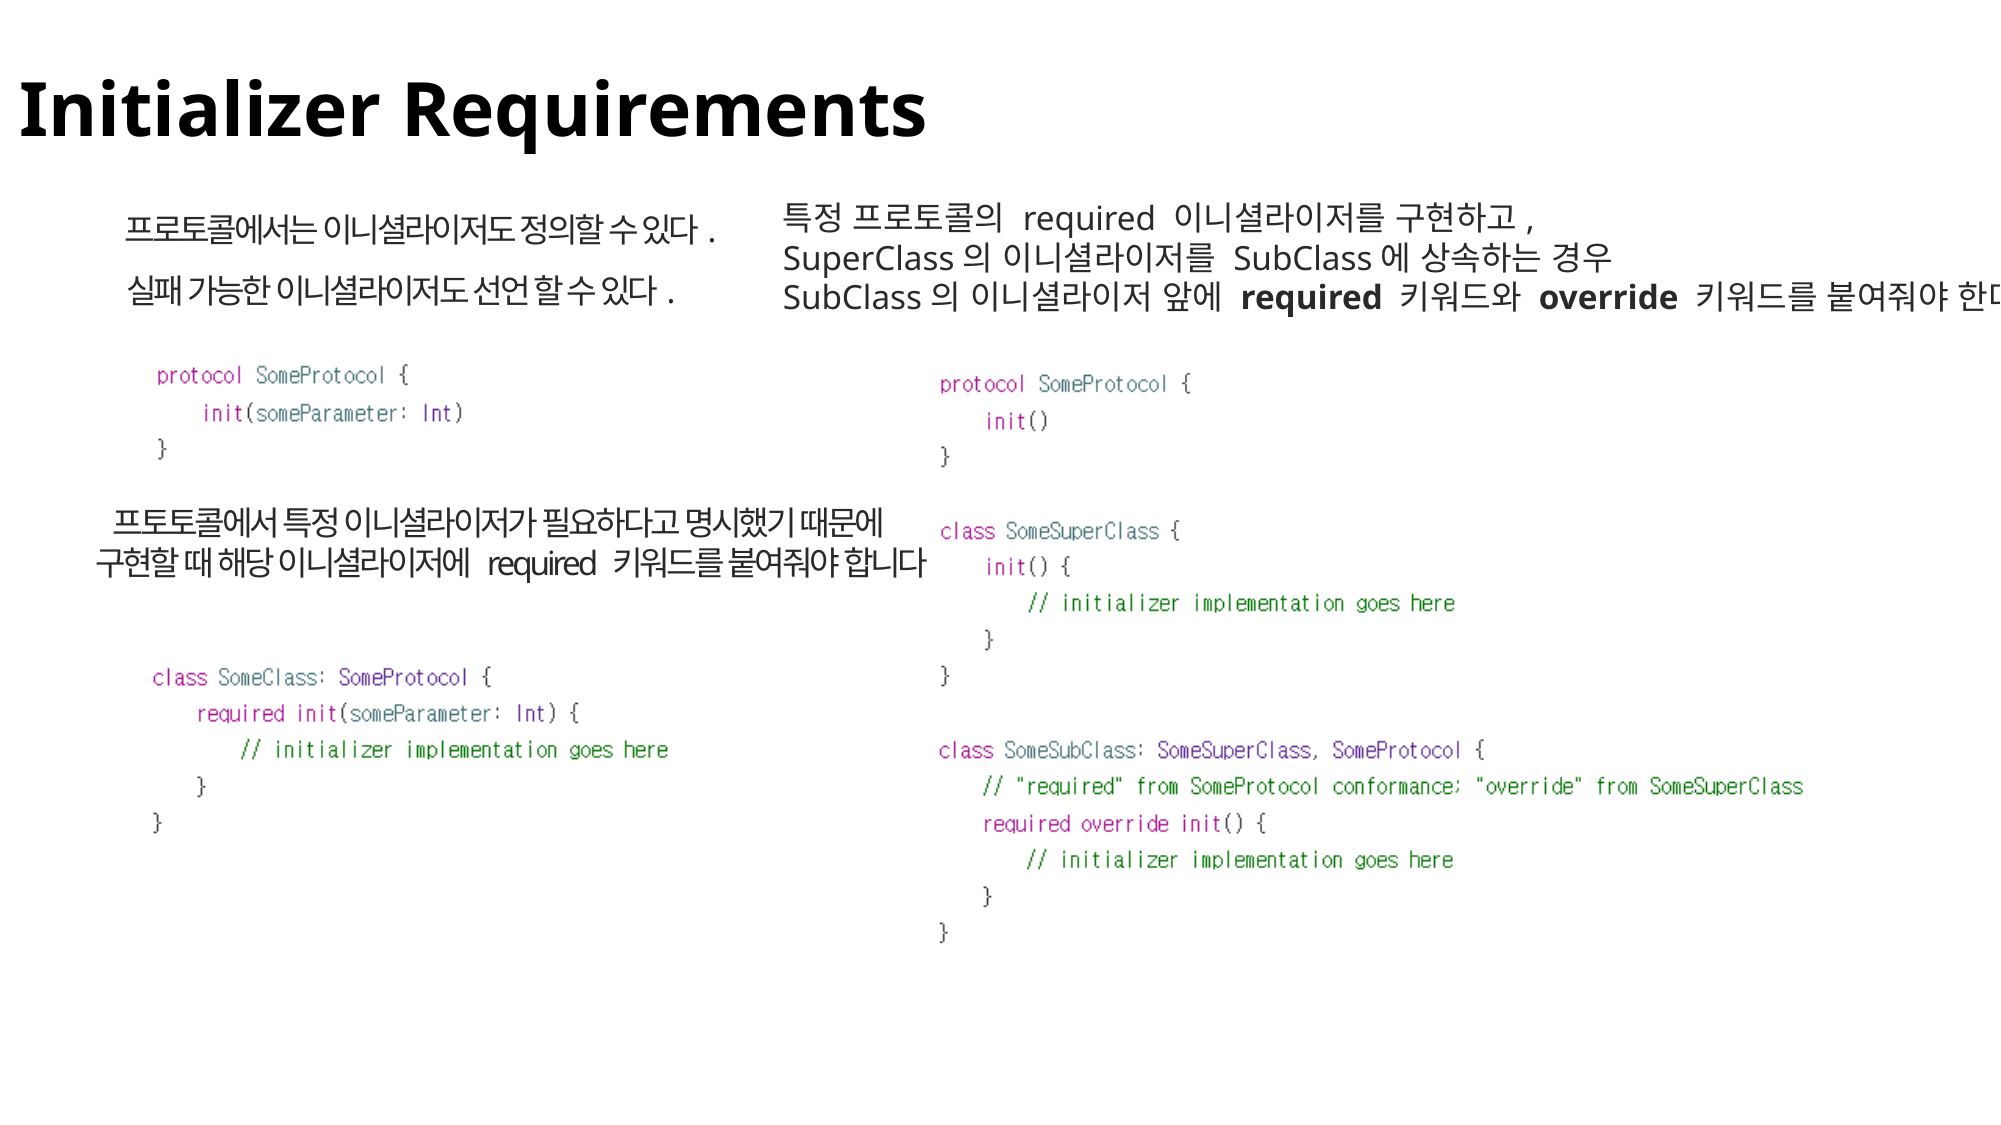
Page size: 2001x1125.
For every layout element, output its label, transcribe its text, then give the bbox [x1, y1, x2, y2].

picture [143, 352, 502, 466]
text_box 실패 가능한 이니셜라이저도 선언 할 수 있다. [94, 262, 691, 318]
text_box 프토토콜에서 특정 이니셜라이저가 필요하다고 명시했기 때문에 구현할 때 해당 이니셜라이저에 required 키워드를 붙여줘야 합니다. [80, 494, 937, 590]
text_box 프로토콜에서는 이니셜라이저도 정의할 수 있다. [92, 202, 732, 257]
picture [143, 659, 713, 846]
text_box 특정 프로토콜의 required 이니셜라이저를 구현하고, SuperClass의 이니셜라이저를 SubClass에 상속하는 경우 SubClass의 이니셜라이저 앞에 required 키워드와 override 키워드를 붙여줘야 한다. [768, 189, 2000, 324]
text_box Initializer Requirements [4, 53, 944, 159]
picture [937, 364, 1856, 962]
